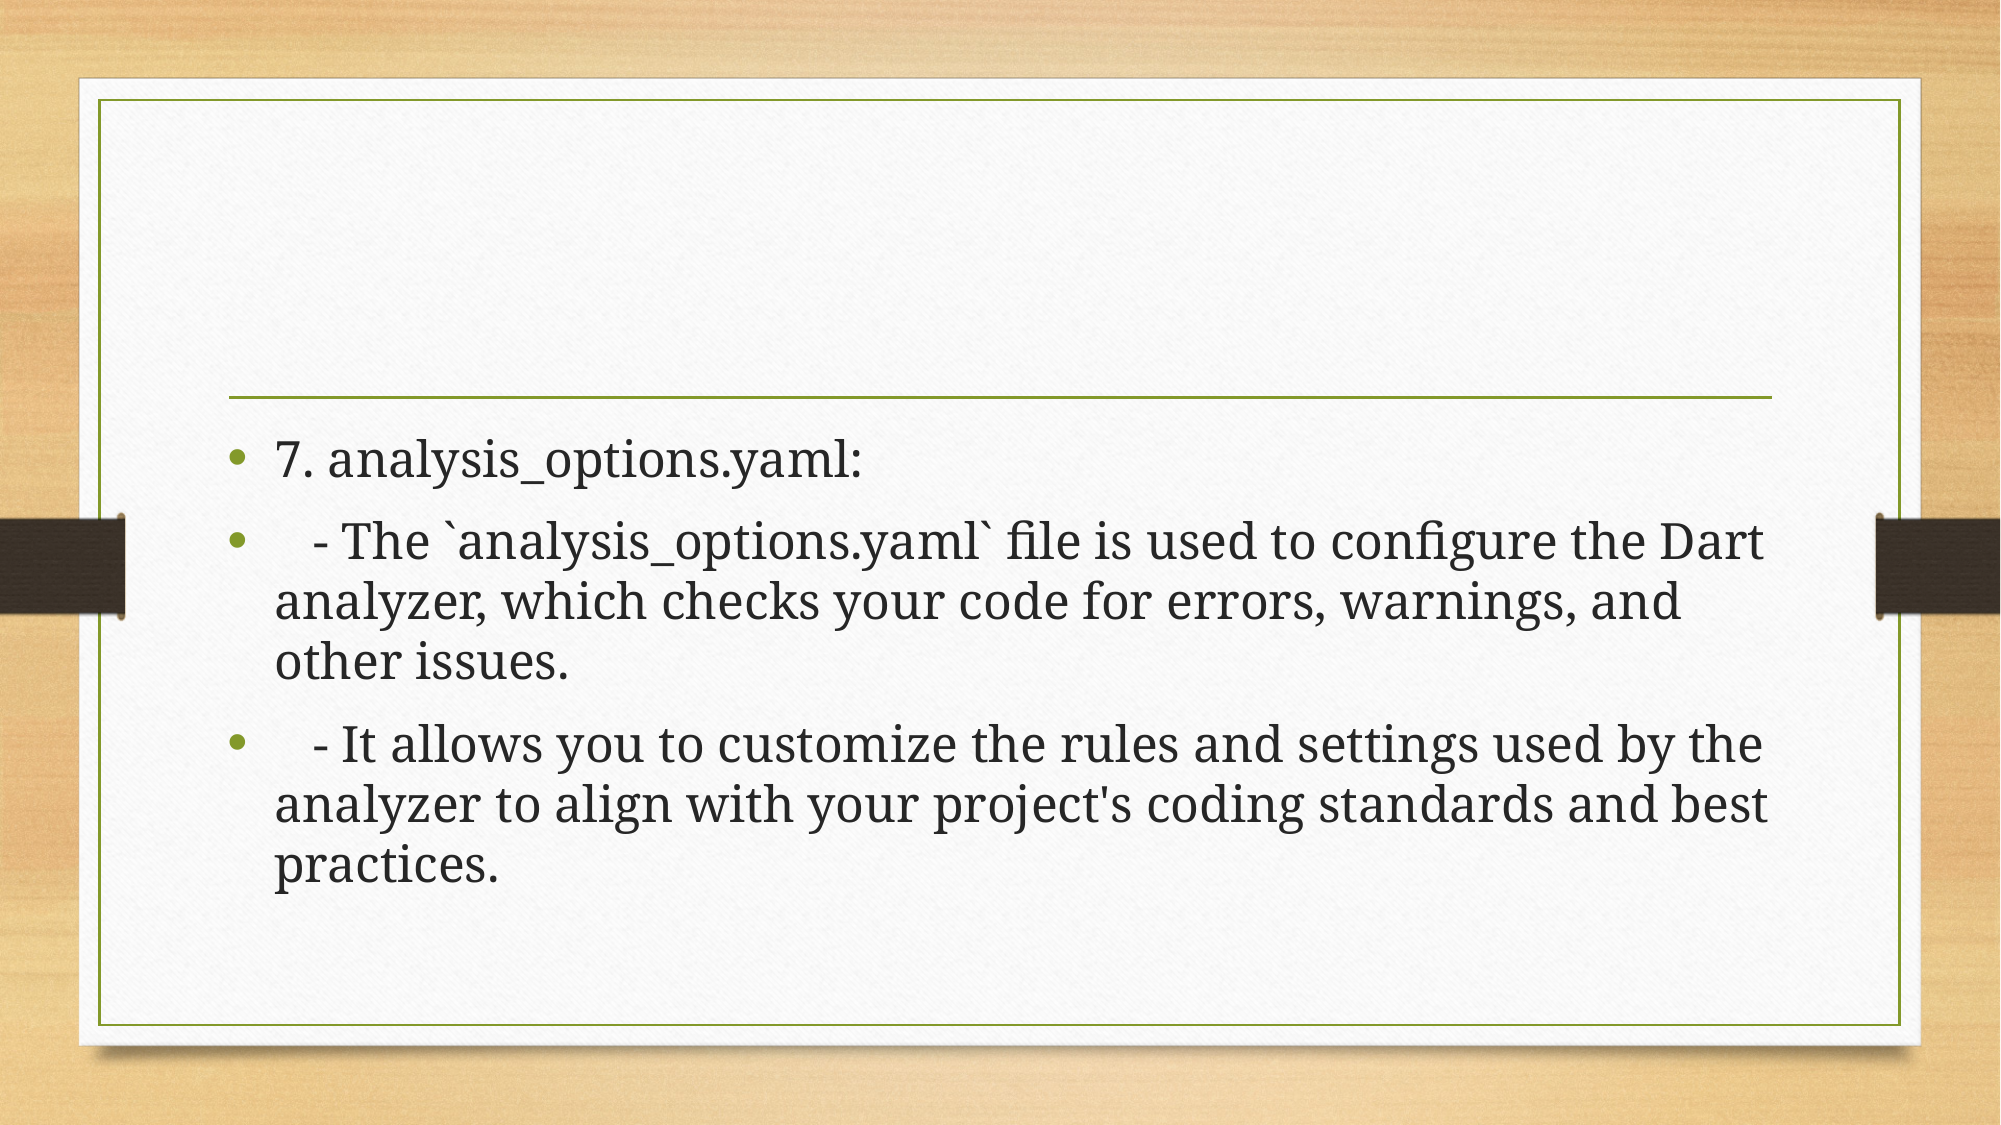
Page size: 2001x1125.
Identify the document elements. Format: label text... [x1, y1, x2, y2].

picture [0, 0, 2001, 1125]
list 7. analysis_options.yaml: - The `analysis_options.yaml` file is used to configure the Dart analyzer, which checks your code for errors, warnings, and other issues. - It allows you to customize the rules and settings used by the analyzer to align with your project's coding standards and best practices. [212, 419, 1788, 964]
